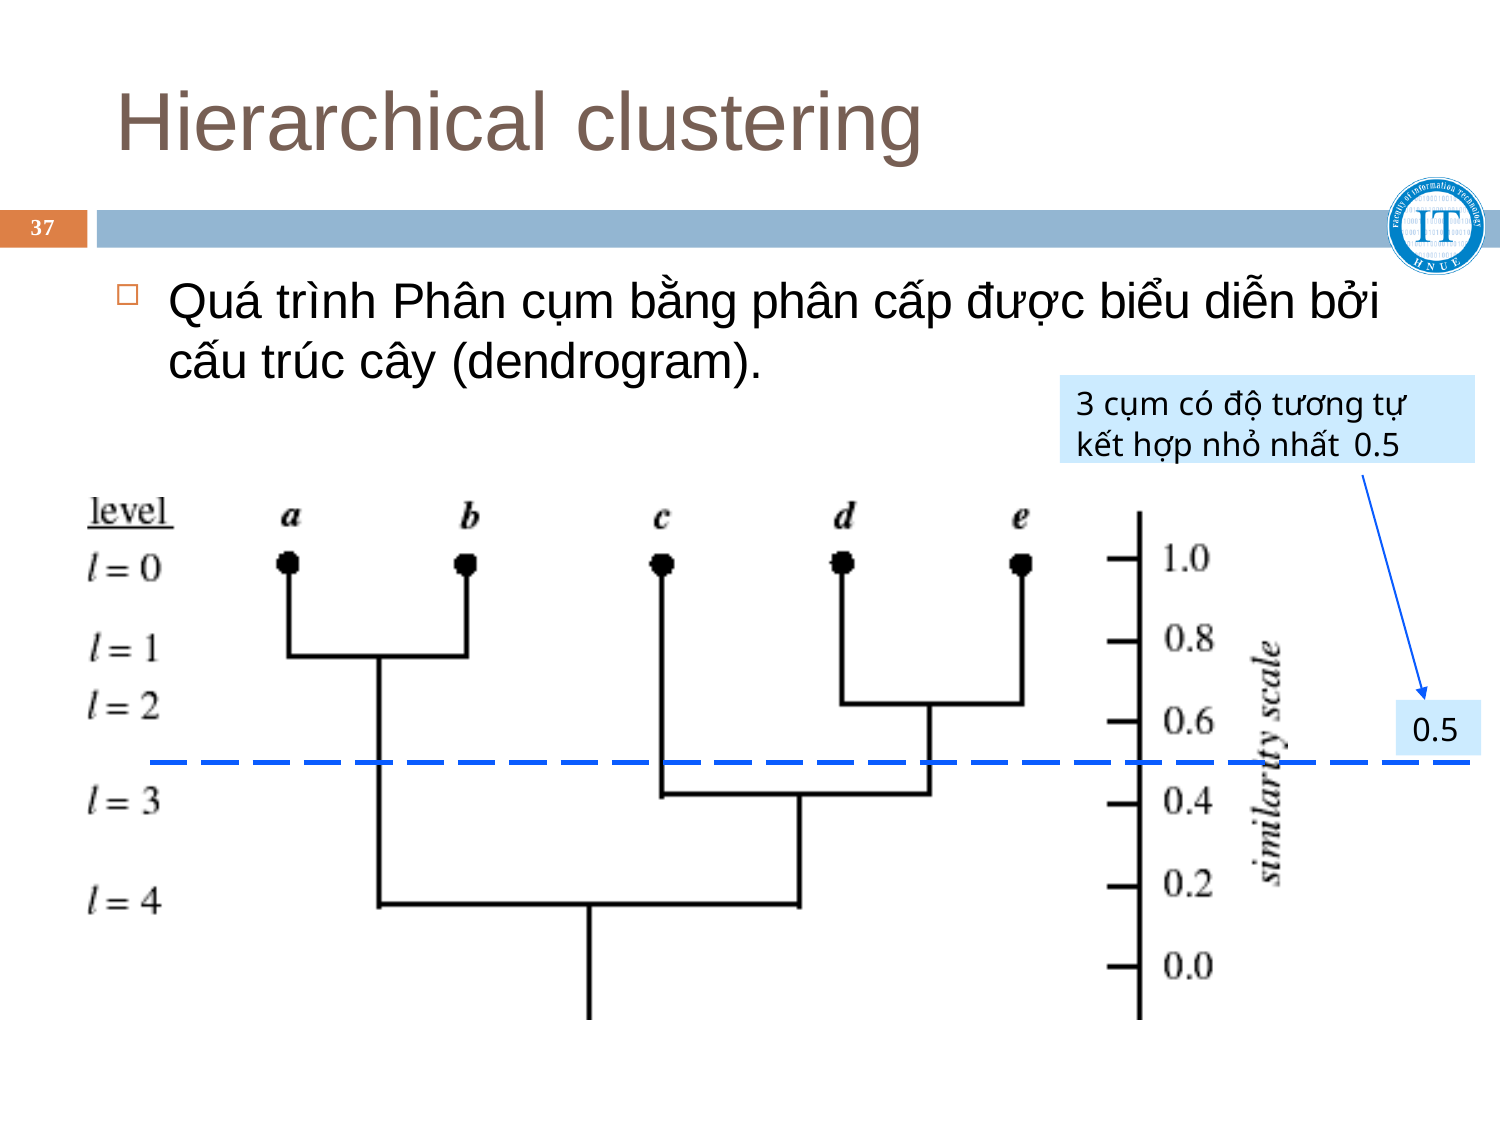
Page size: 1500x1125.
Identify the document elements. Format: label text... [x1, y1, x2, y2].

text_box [87, 497, 1482, 1021]
picture [1381, 169, 1486, 275]
text_box 3 cụm có độ tương tự kết hợp nhỏ nhất 0.5 [1059, 375, 1475, 463]
title Hierarchical clustering [113, 65, 929, 256]
text_box [1361, 474, 1370, 495]
text_box 37 [28, 209, 58, 240]
text_box Quá trình Phân cụm bằng phân cấp được biểu diễn bởi cấu trúc cây (dendrogram). [112, 266, 1399, 389]
